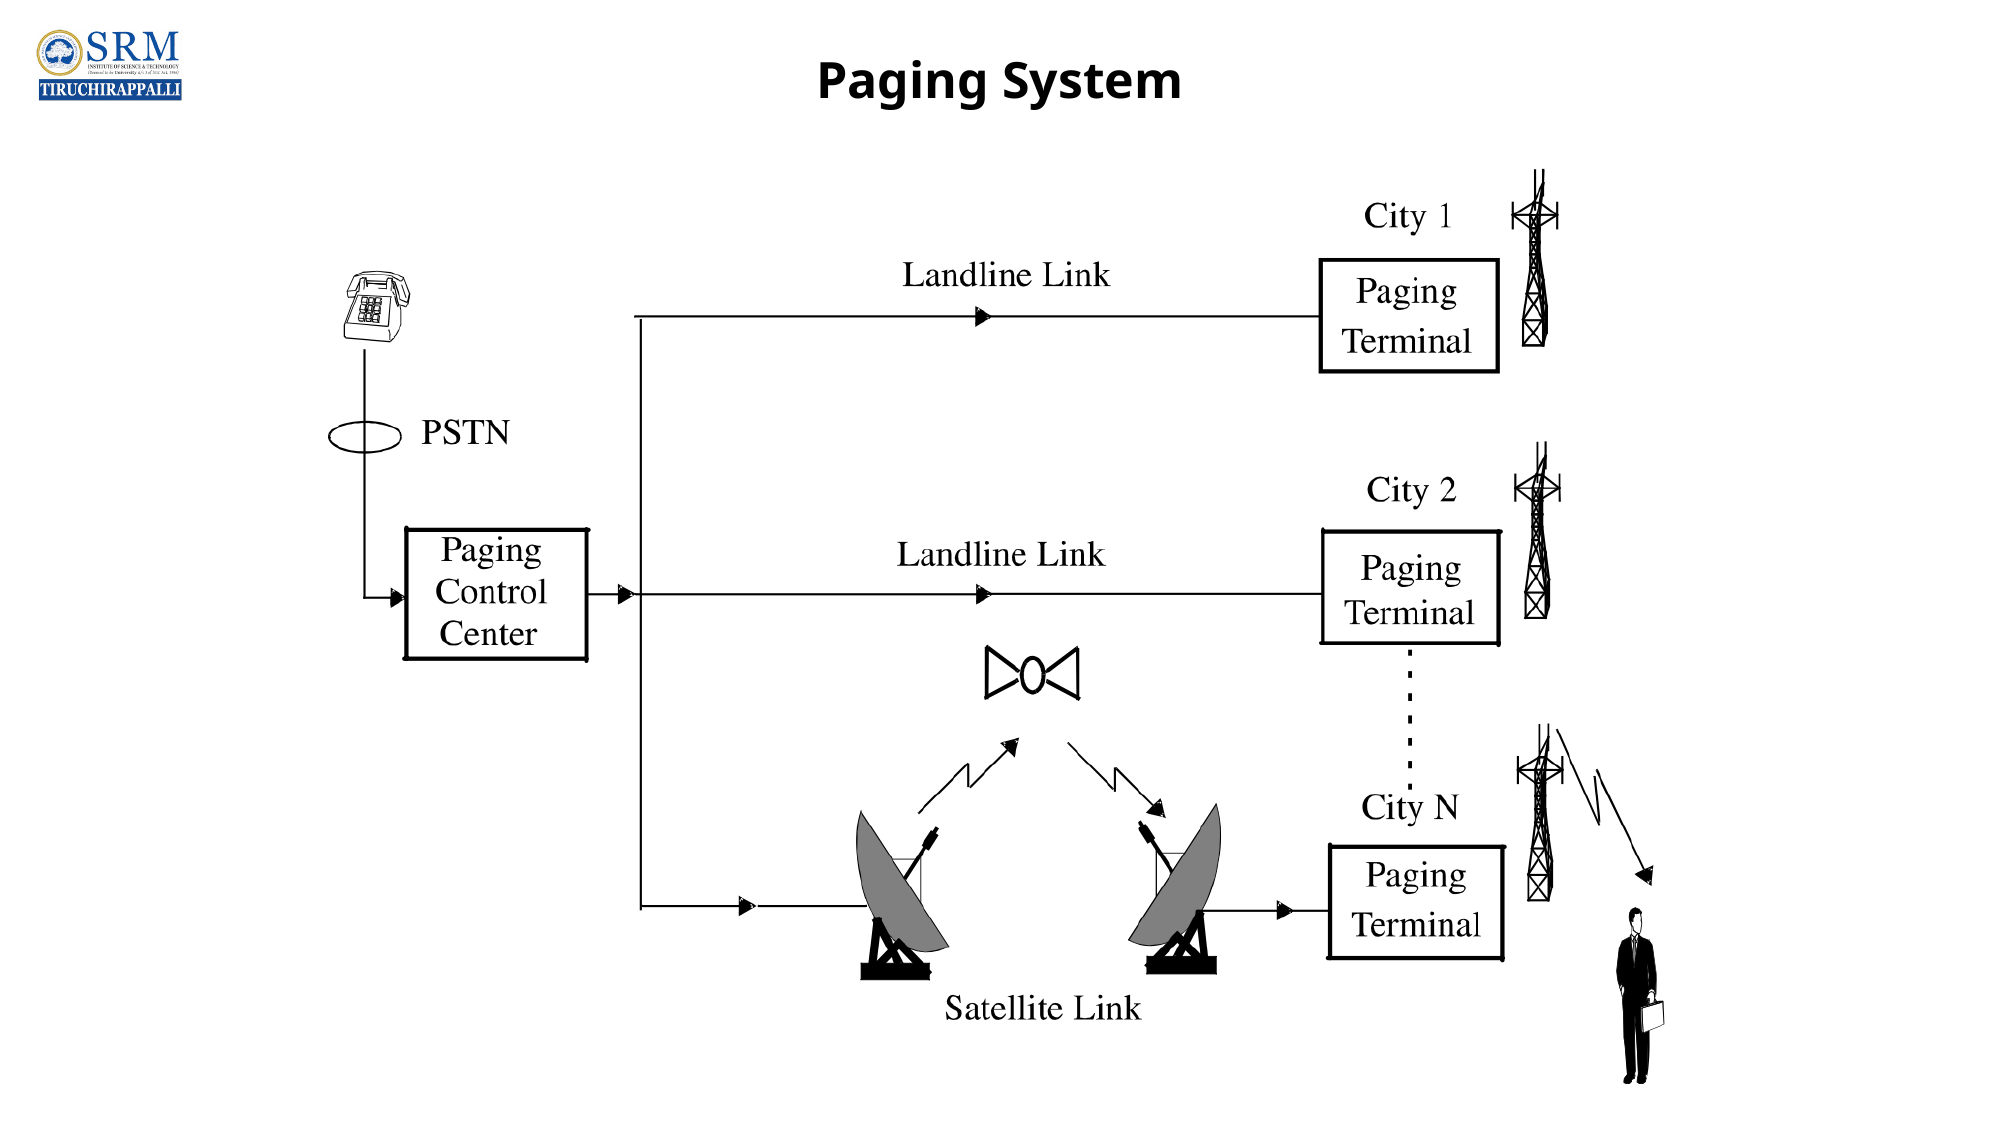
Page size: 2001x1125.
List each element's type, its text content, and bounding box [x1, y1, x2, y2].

picture [18, 20, 199, 109]
text_box Paging System [801, 40, 1199, 116]
picture [246, 121, 1785, 1101]
